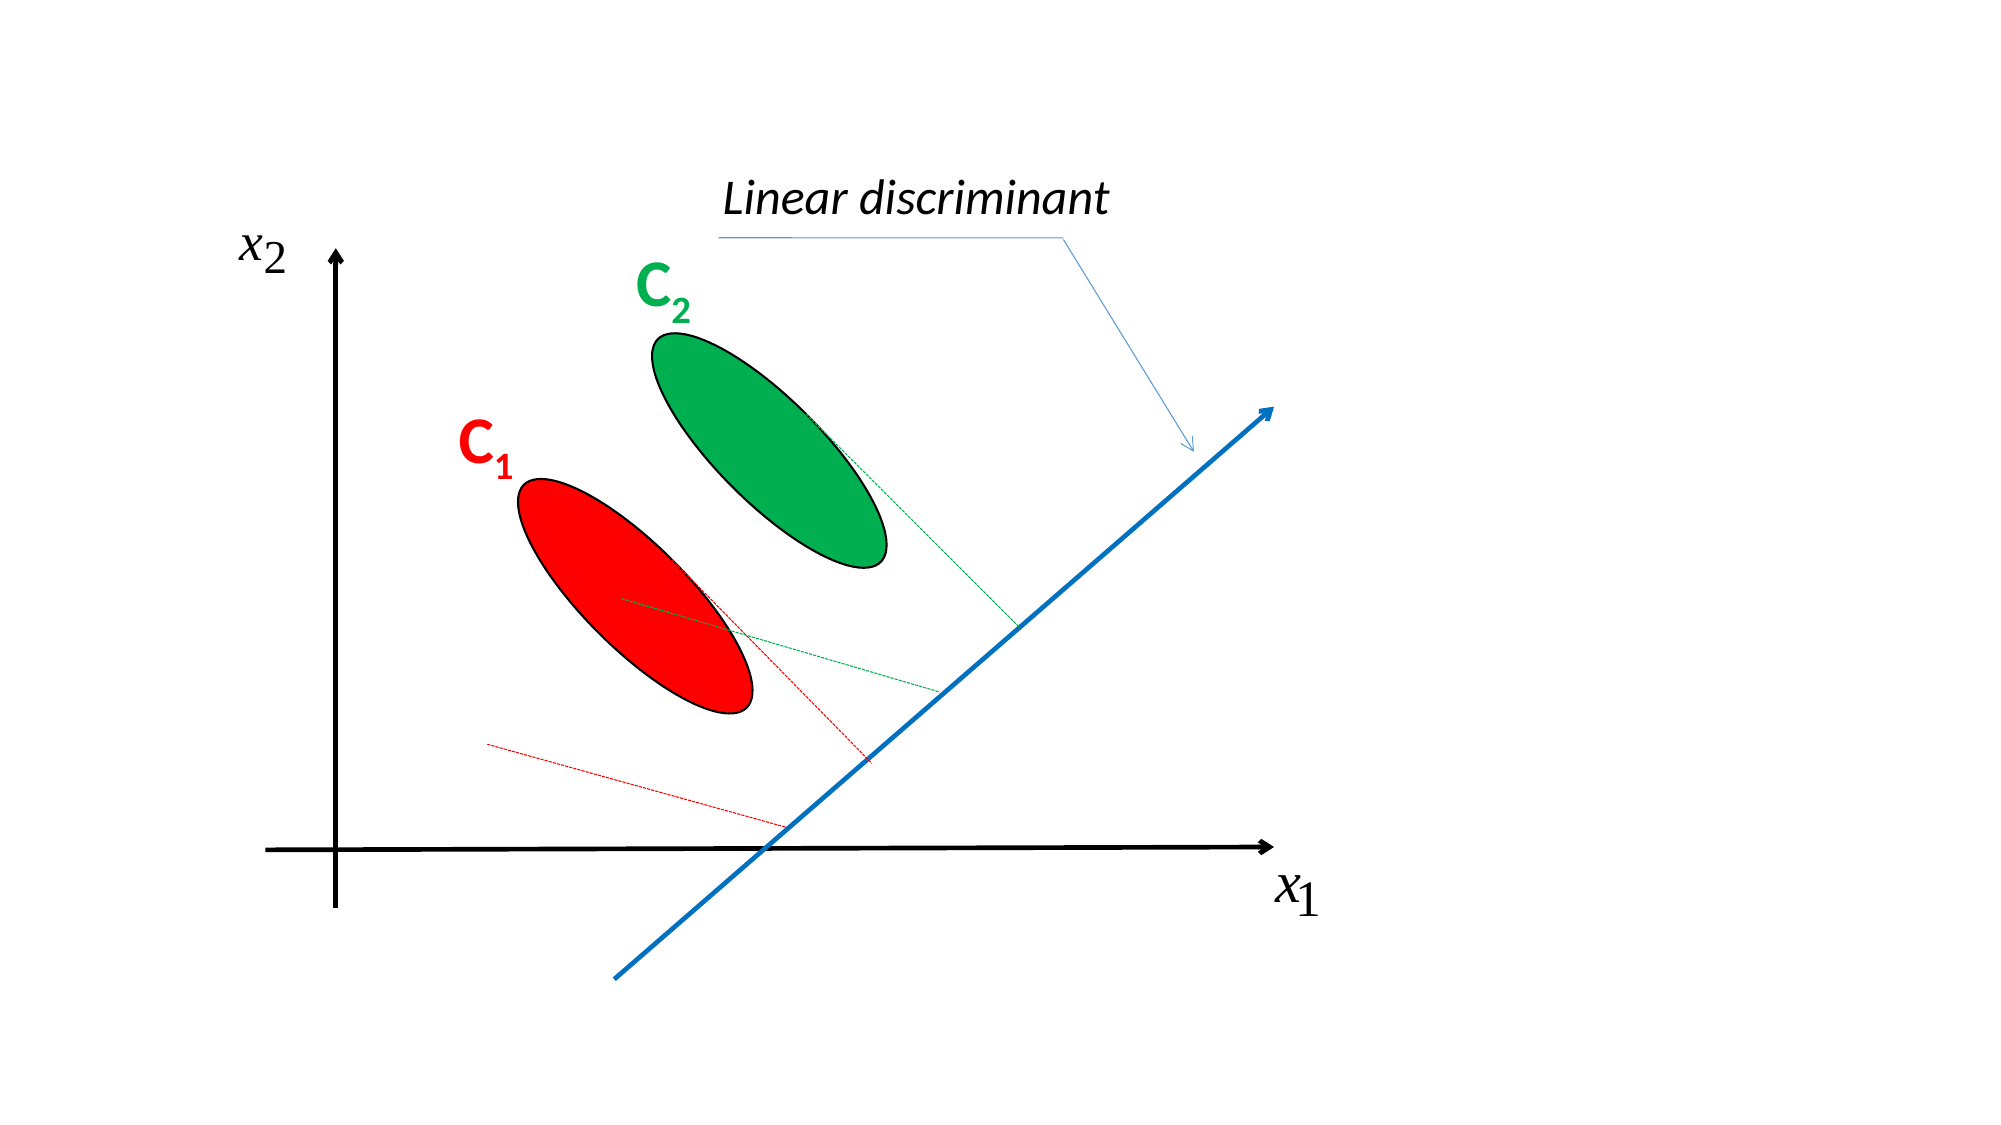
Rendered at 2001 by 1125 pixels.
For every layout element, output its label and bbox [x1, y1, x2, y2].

text_box [224, 156, 1332, 980]
